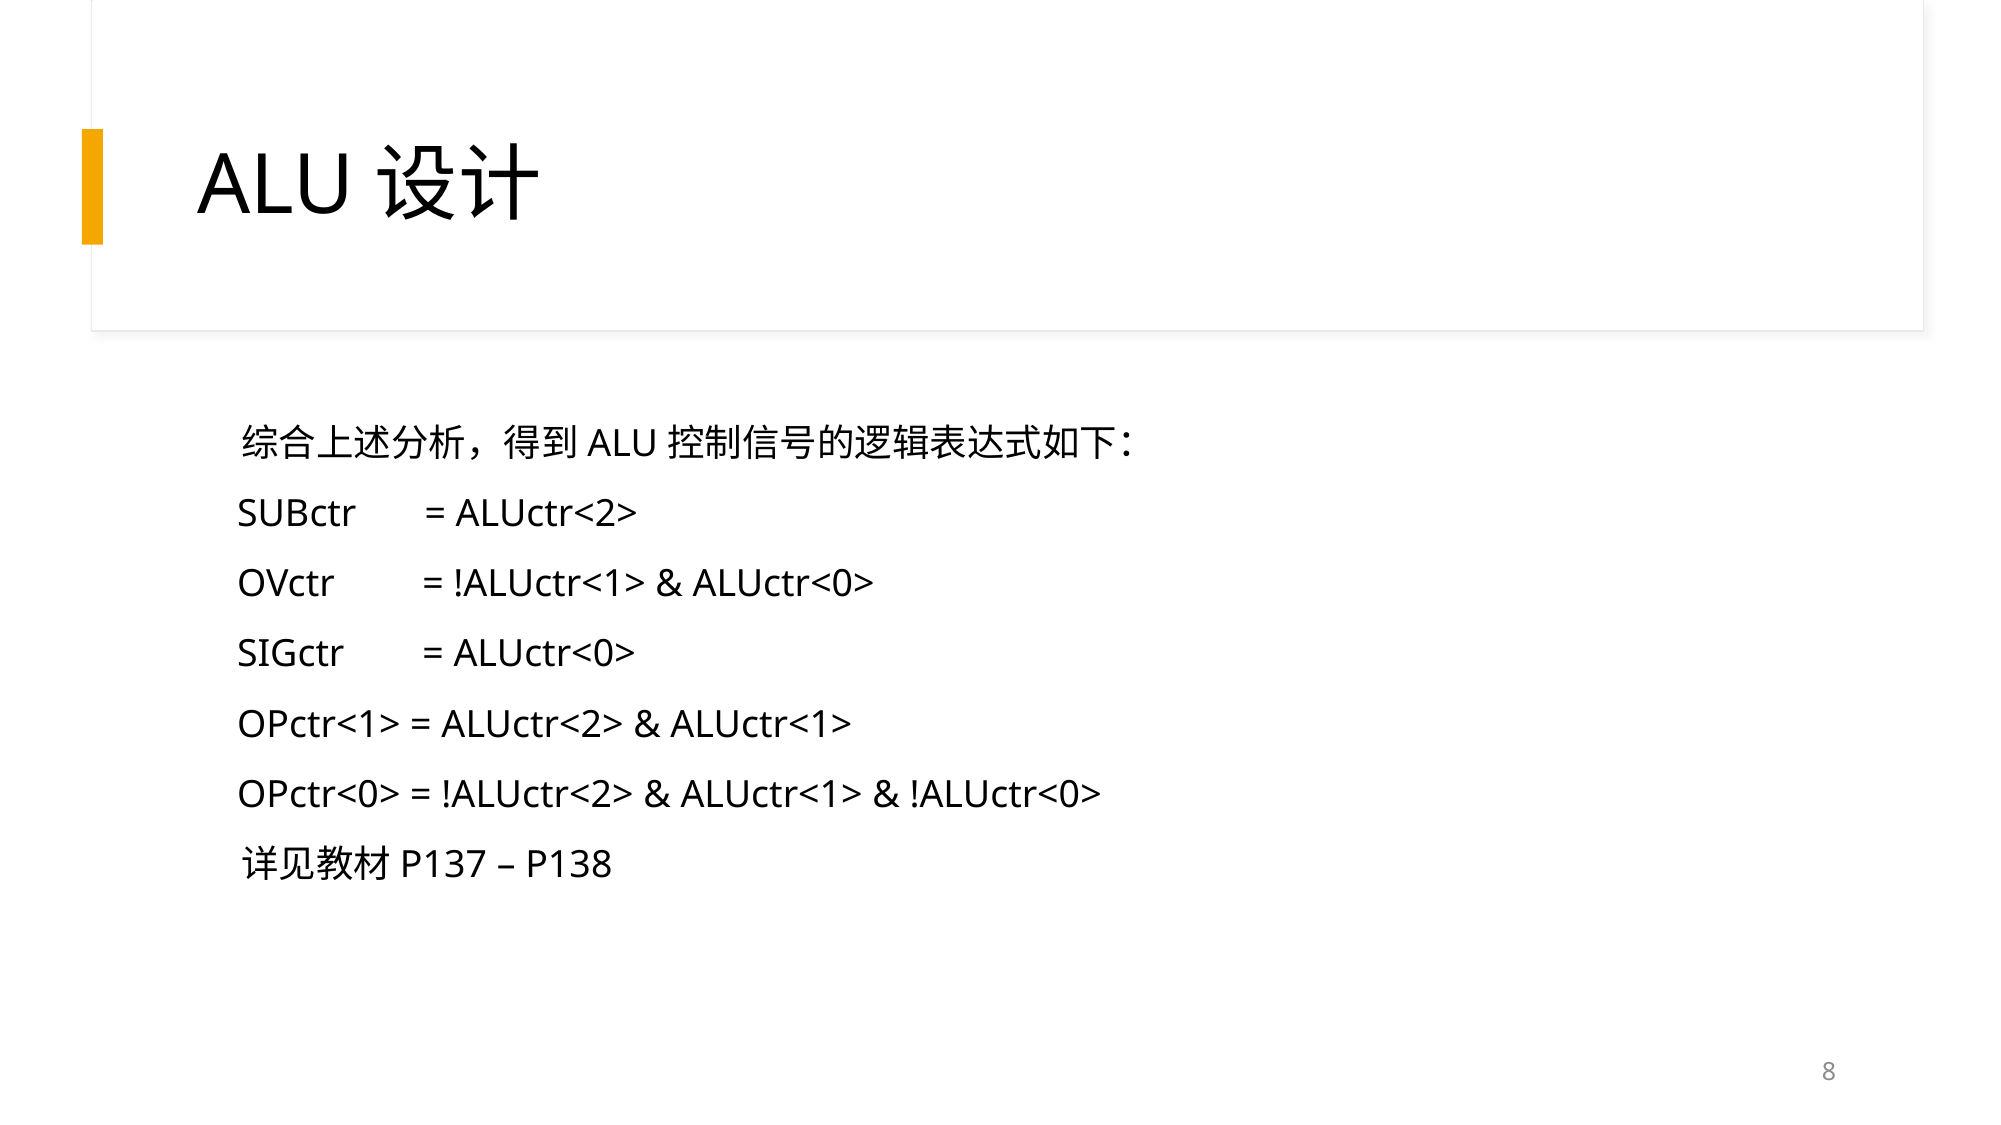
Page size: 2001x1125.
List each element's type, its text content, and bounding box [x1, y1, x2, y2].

slide_number 8 [1401, 1042, 1851, 1103]
title ALU设计 [183, 90, 1851, 284]
list 综合上述分析，得到ALU控制信号的逻辑表达式如下： SUBctr = ALUctr<2> OVctr = !ALUctr<1> & ALUctr<0> SIGctr = ALUctr<0> OPctr<1> = ALUctr<2> & ALUctr<1> OPctr<0> = !ALUctr<2> & ALUctr<1> & !ALUctr<0> 详见教材P137 – P138 [183, 406, 1851, 1013]
